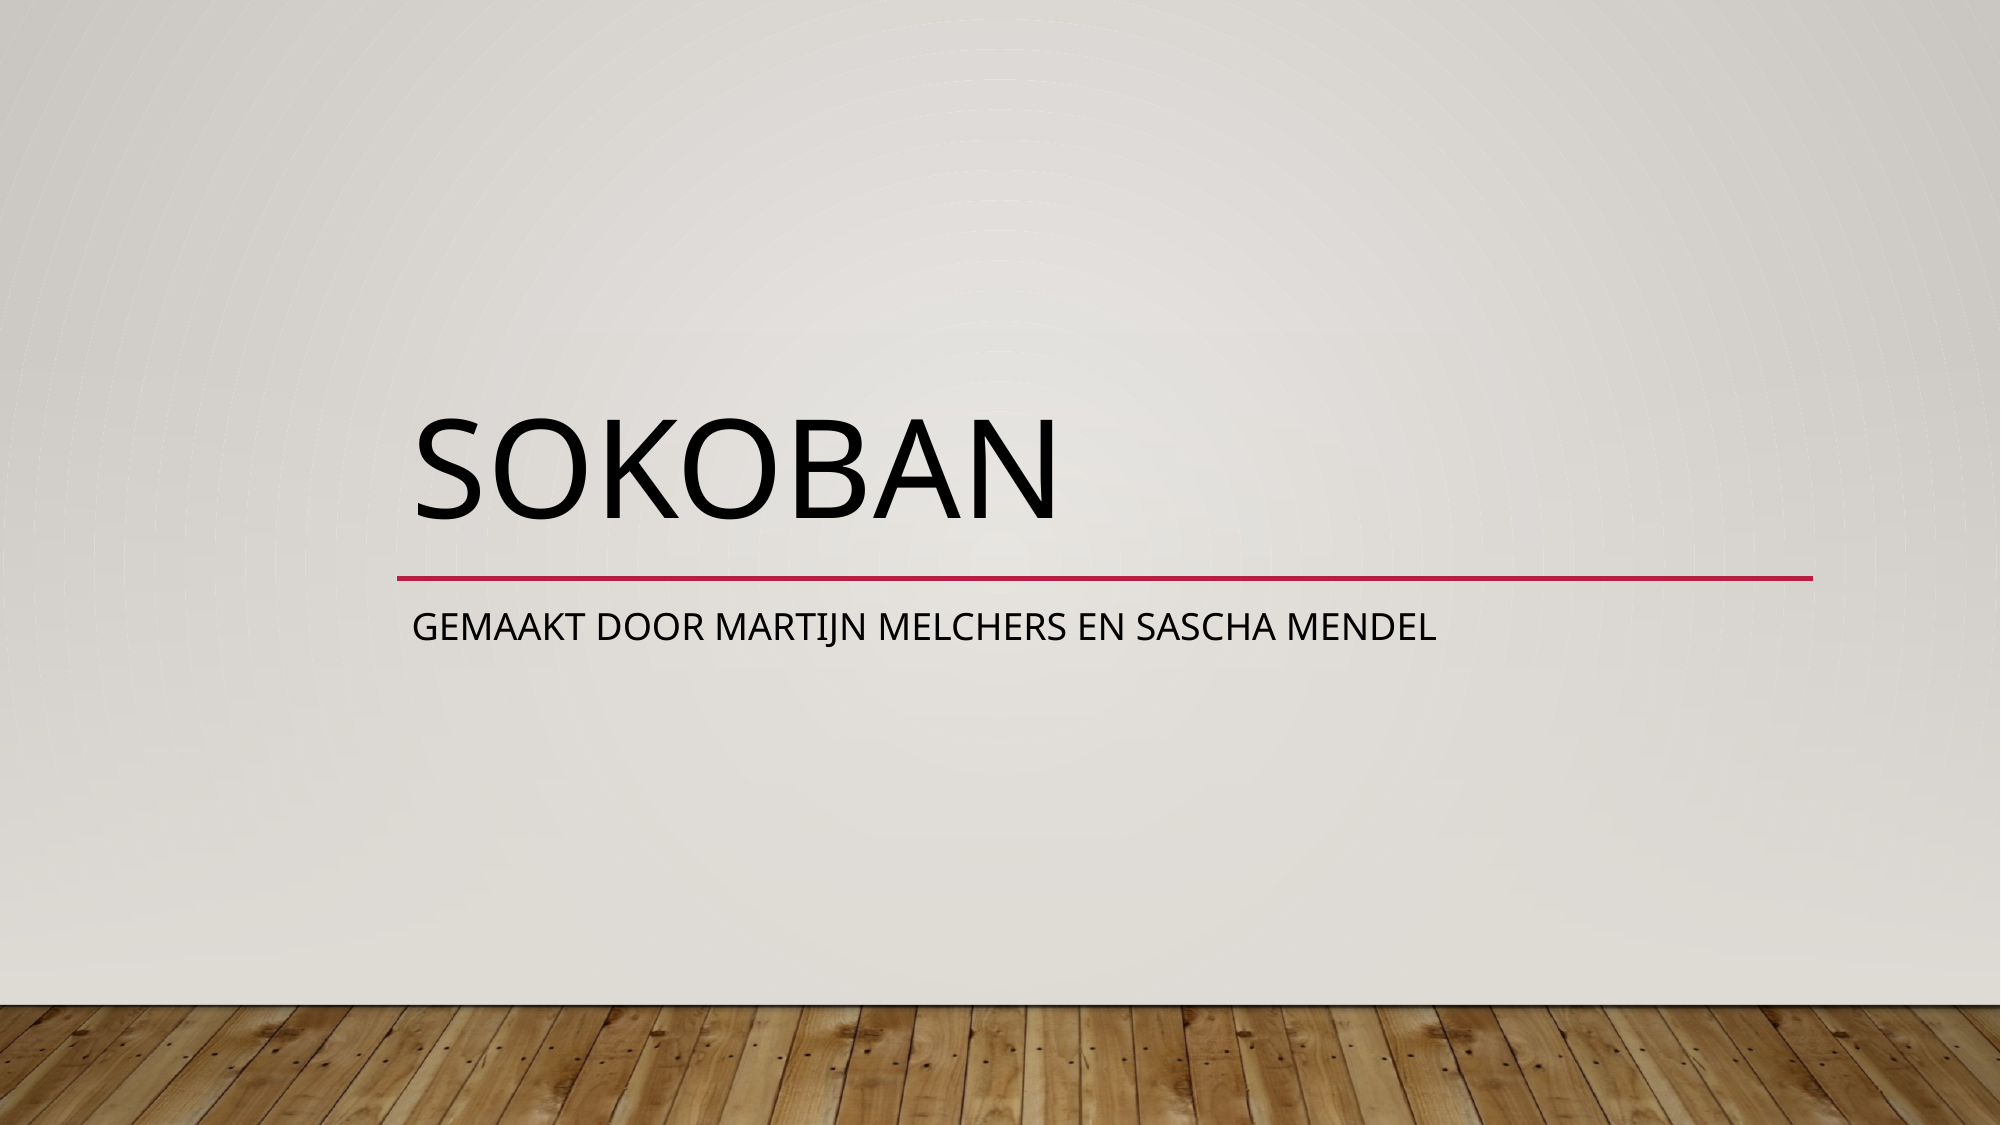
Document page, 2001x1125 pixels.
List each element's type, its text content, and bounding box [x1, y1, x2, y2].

subtitle Gemaakt door martijn melchers en sascha mendel [396, 579, 1814, 740]
picture [0, 1005, 2000, 1125]
title sokoban [396, 131, 1814, 549]
